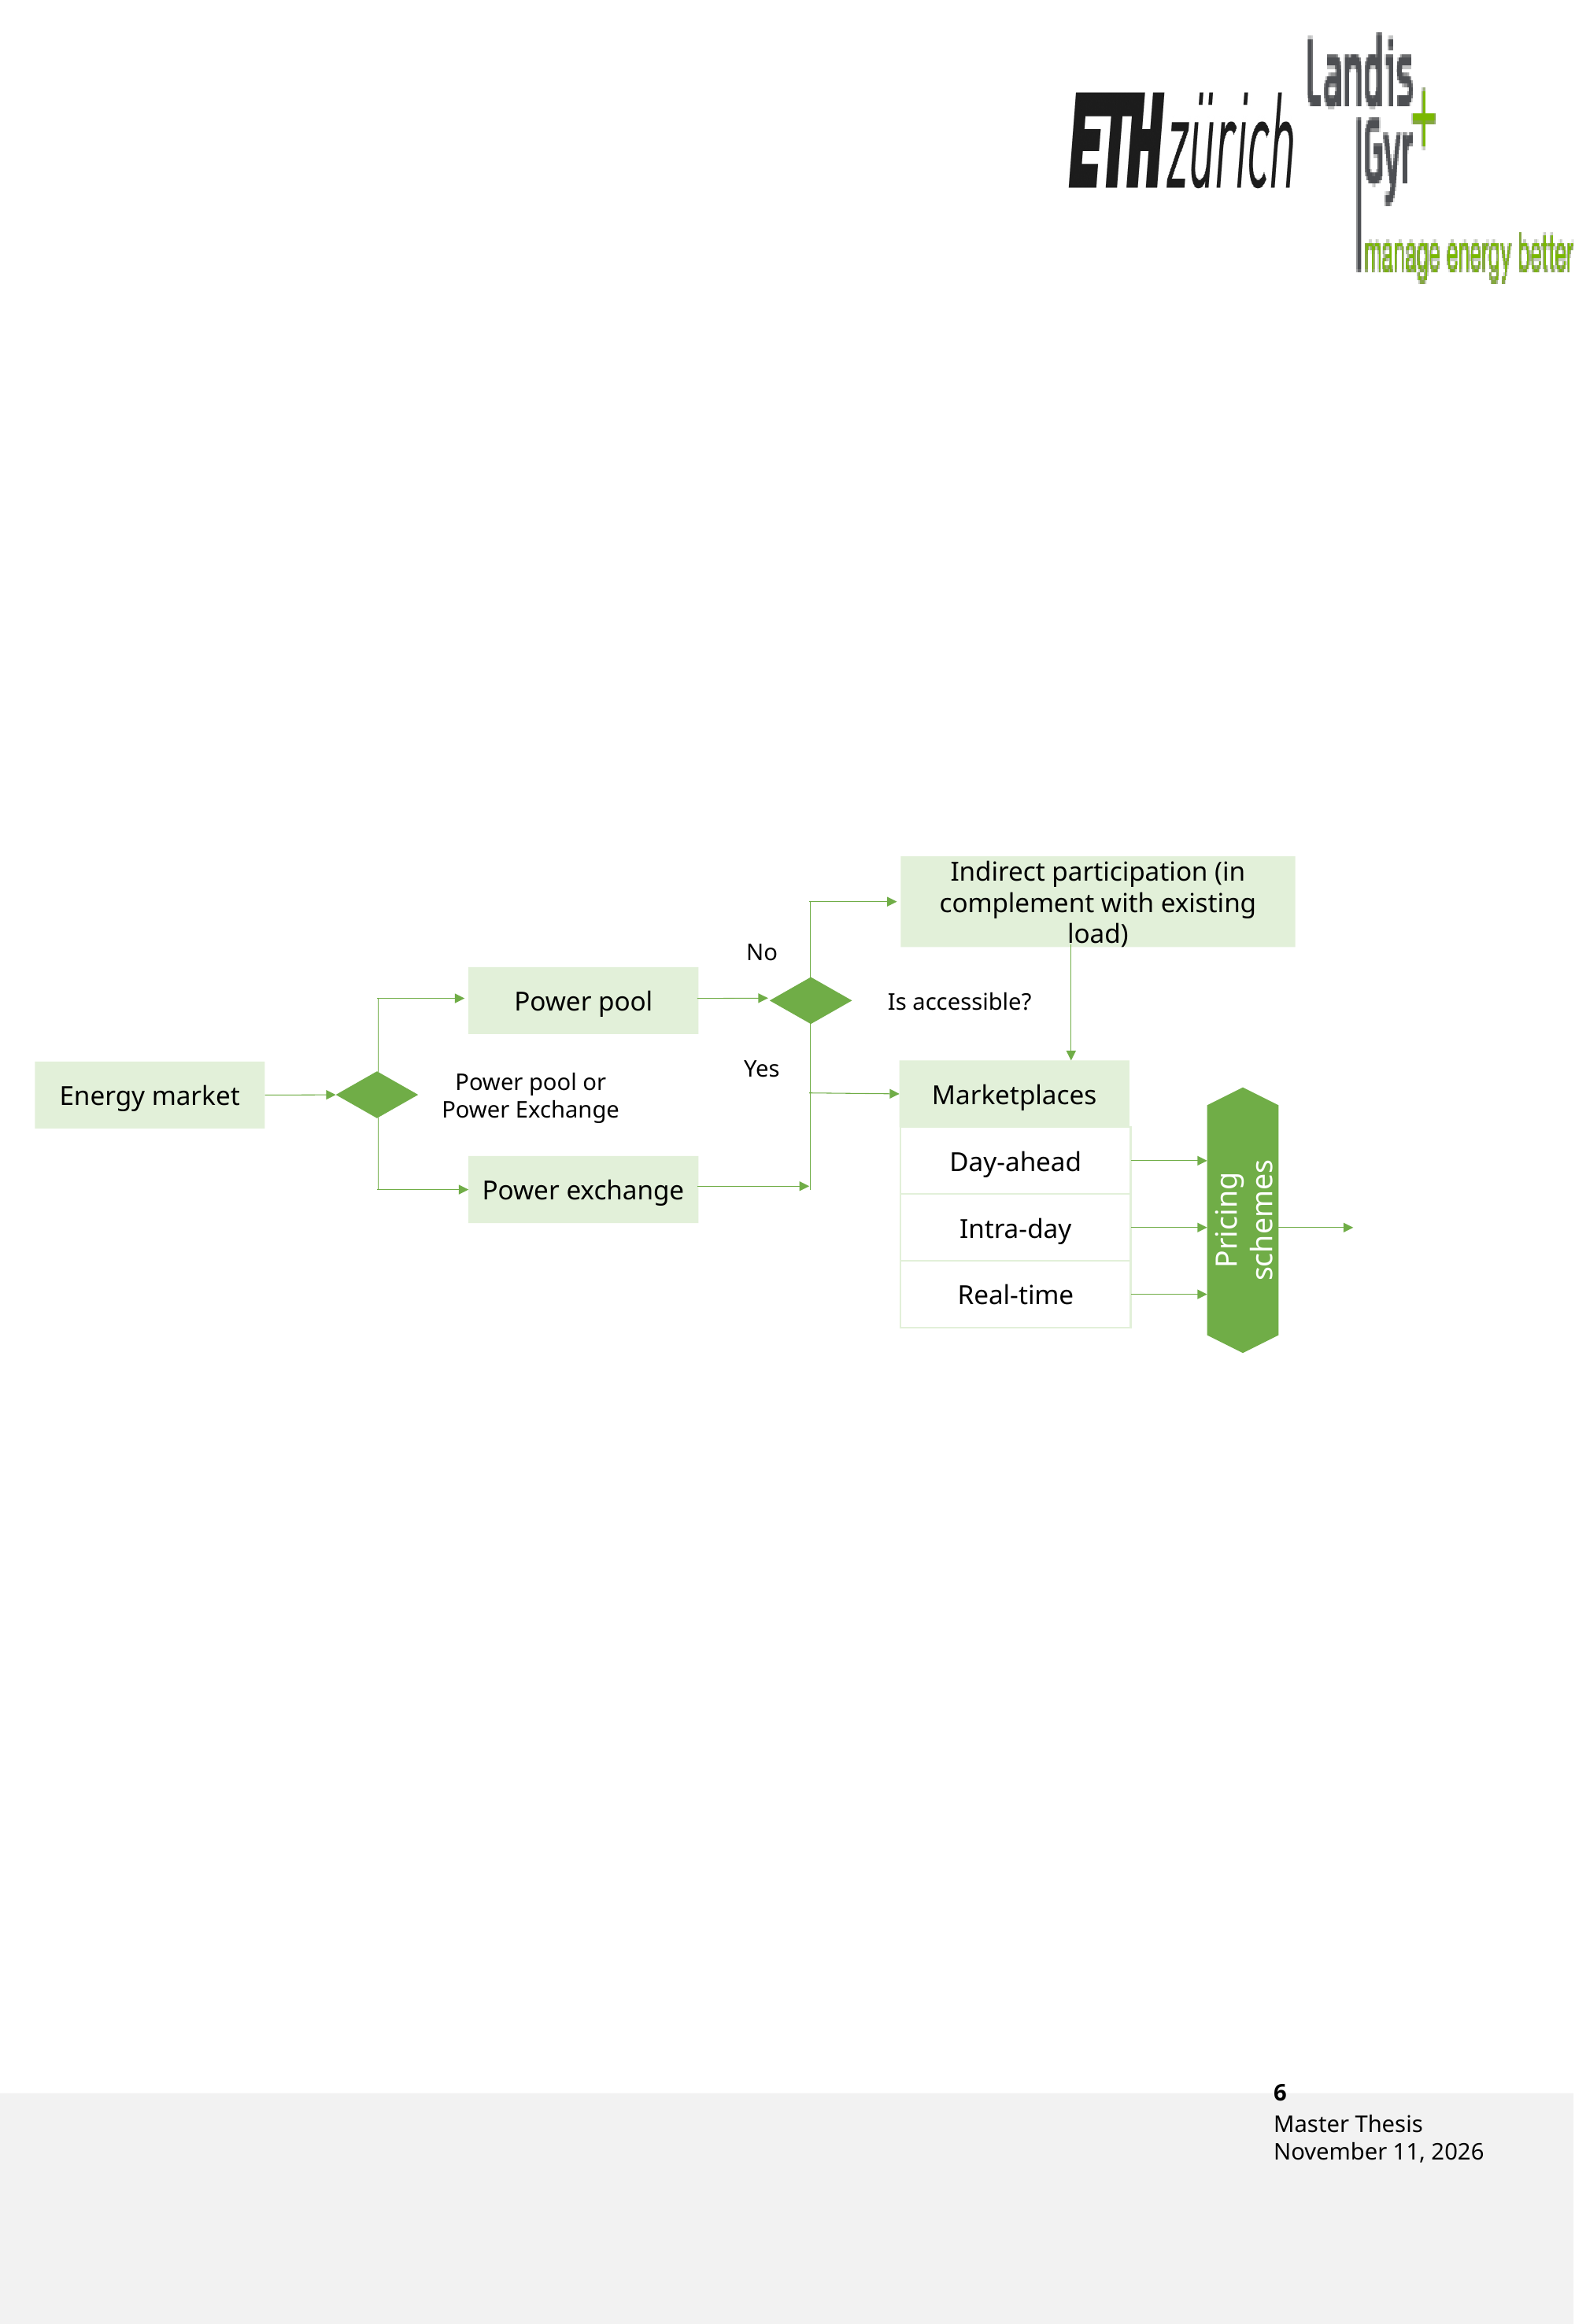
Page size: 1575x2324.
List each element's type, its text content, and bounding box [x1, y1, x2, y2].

text_box Marketplaces [899, 1059, 1130, 1128]
text_box Power pool [468, 966, 699, 1035]
text_box Yes [701, 1033, 810, 1102]
text_box Power exchange [468, 1155, 699, 1224]
text_box [767, 985, 810, 1025]
text_box No [811, 917, 823, 985]
text_box Power pool or Power Exchange [411, 1061, 651, 1129]
text_box Is accessible? [1071, 966, 1080, 1035]
text_box No [701, 917, 810, 985]
text_box Yes [811, 1093, 823, 1102]
text_box [335, 1070, 378, 1119]
text_box Pricing schemes [1206, 1086, 1280, 1354]
text_box Intra-day [900, 1193, 1132, 1260]
text_box Day-ahead [900, 1126, 1132, 1193]
text_box [379, 1071, 411, 1118]
text_box [811, 982, 840, 1025]
text_box Real-time [900, 1260, 1132, 1328]
text_box Is accessible? [840, 966, 1070, 1035]
text_box Yes [811, 1033, 823, 1092]
text_box Indirect participation (in complement with existing load) [900, 855, 1296, 948]
text_box Energy market [34, 1061, 266, 1129]
picture [1051, 32, 1574, 284]
